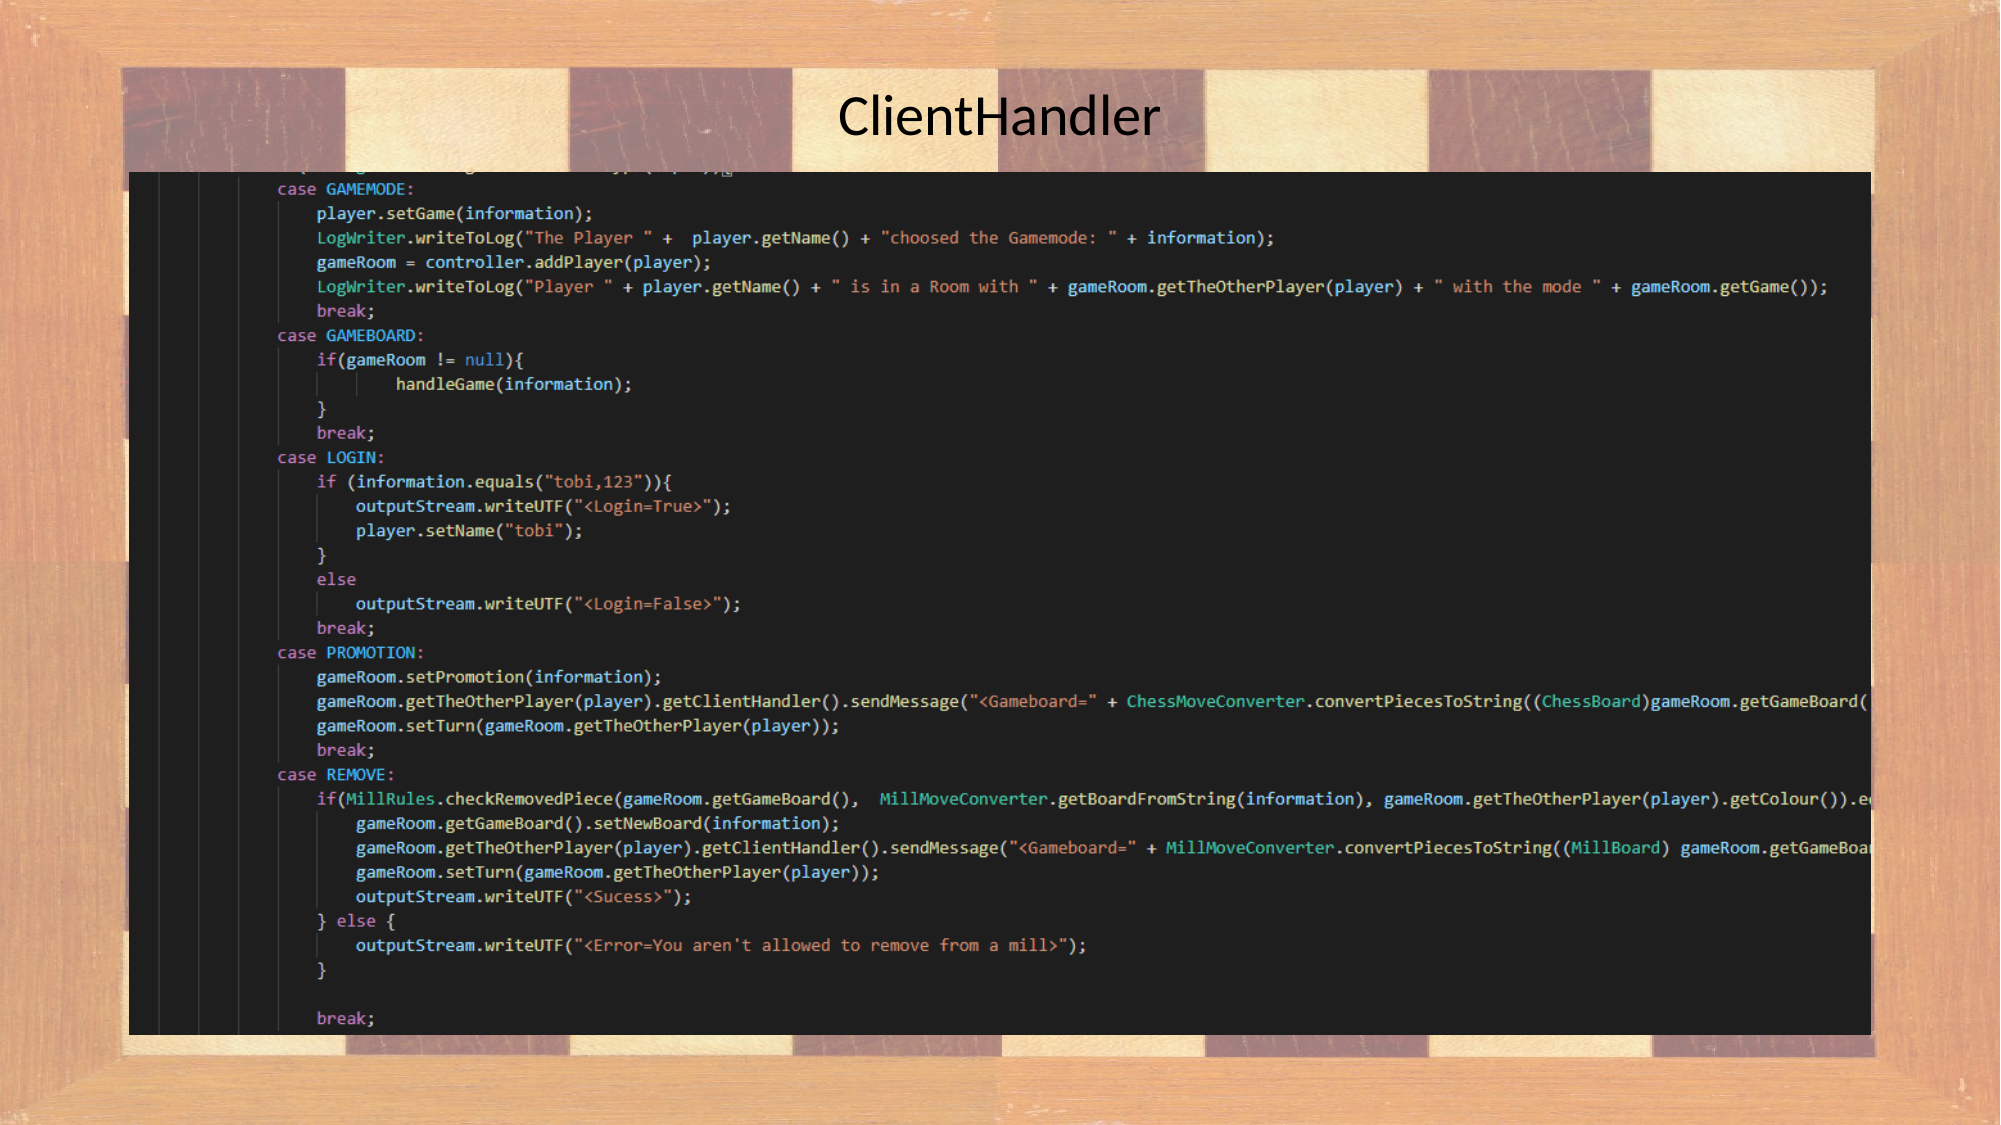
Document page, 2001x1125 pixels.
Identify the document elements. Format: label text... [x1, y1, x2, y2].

picture [129, 172, 1871, 1035]
text_box ClientHandler [81, 69, 1919, 154]
